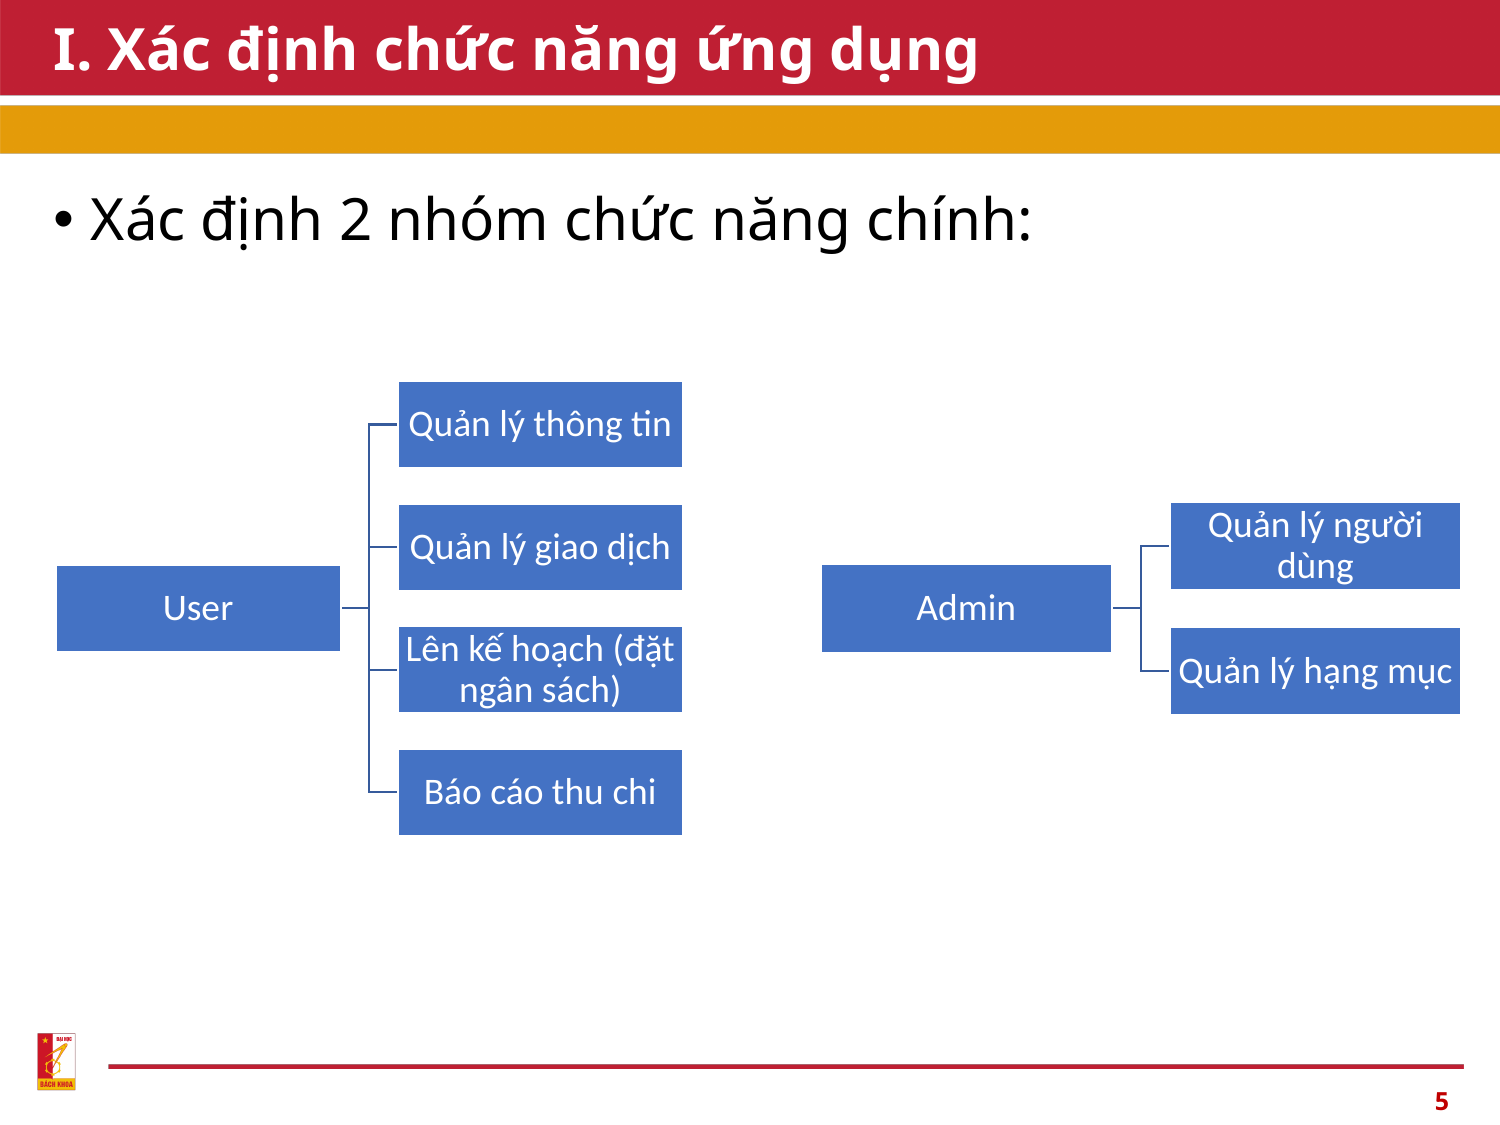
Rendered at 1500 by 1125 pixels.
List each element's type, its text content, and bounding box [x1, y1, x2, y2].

slide_number 5 [1126, 1078, 1464, 1125]
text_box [0, 380, 847, 836]
picture [0, 0, 1500, 1125]
title I. Xác định chức năng ứng dụng [38, 12, 1462, 87]
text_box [820, 399, 1462, 818]
list Xác định 2 nhóm chức năng chính: [38, 183, 1464, 897]
